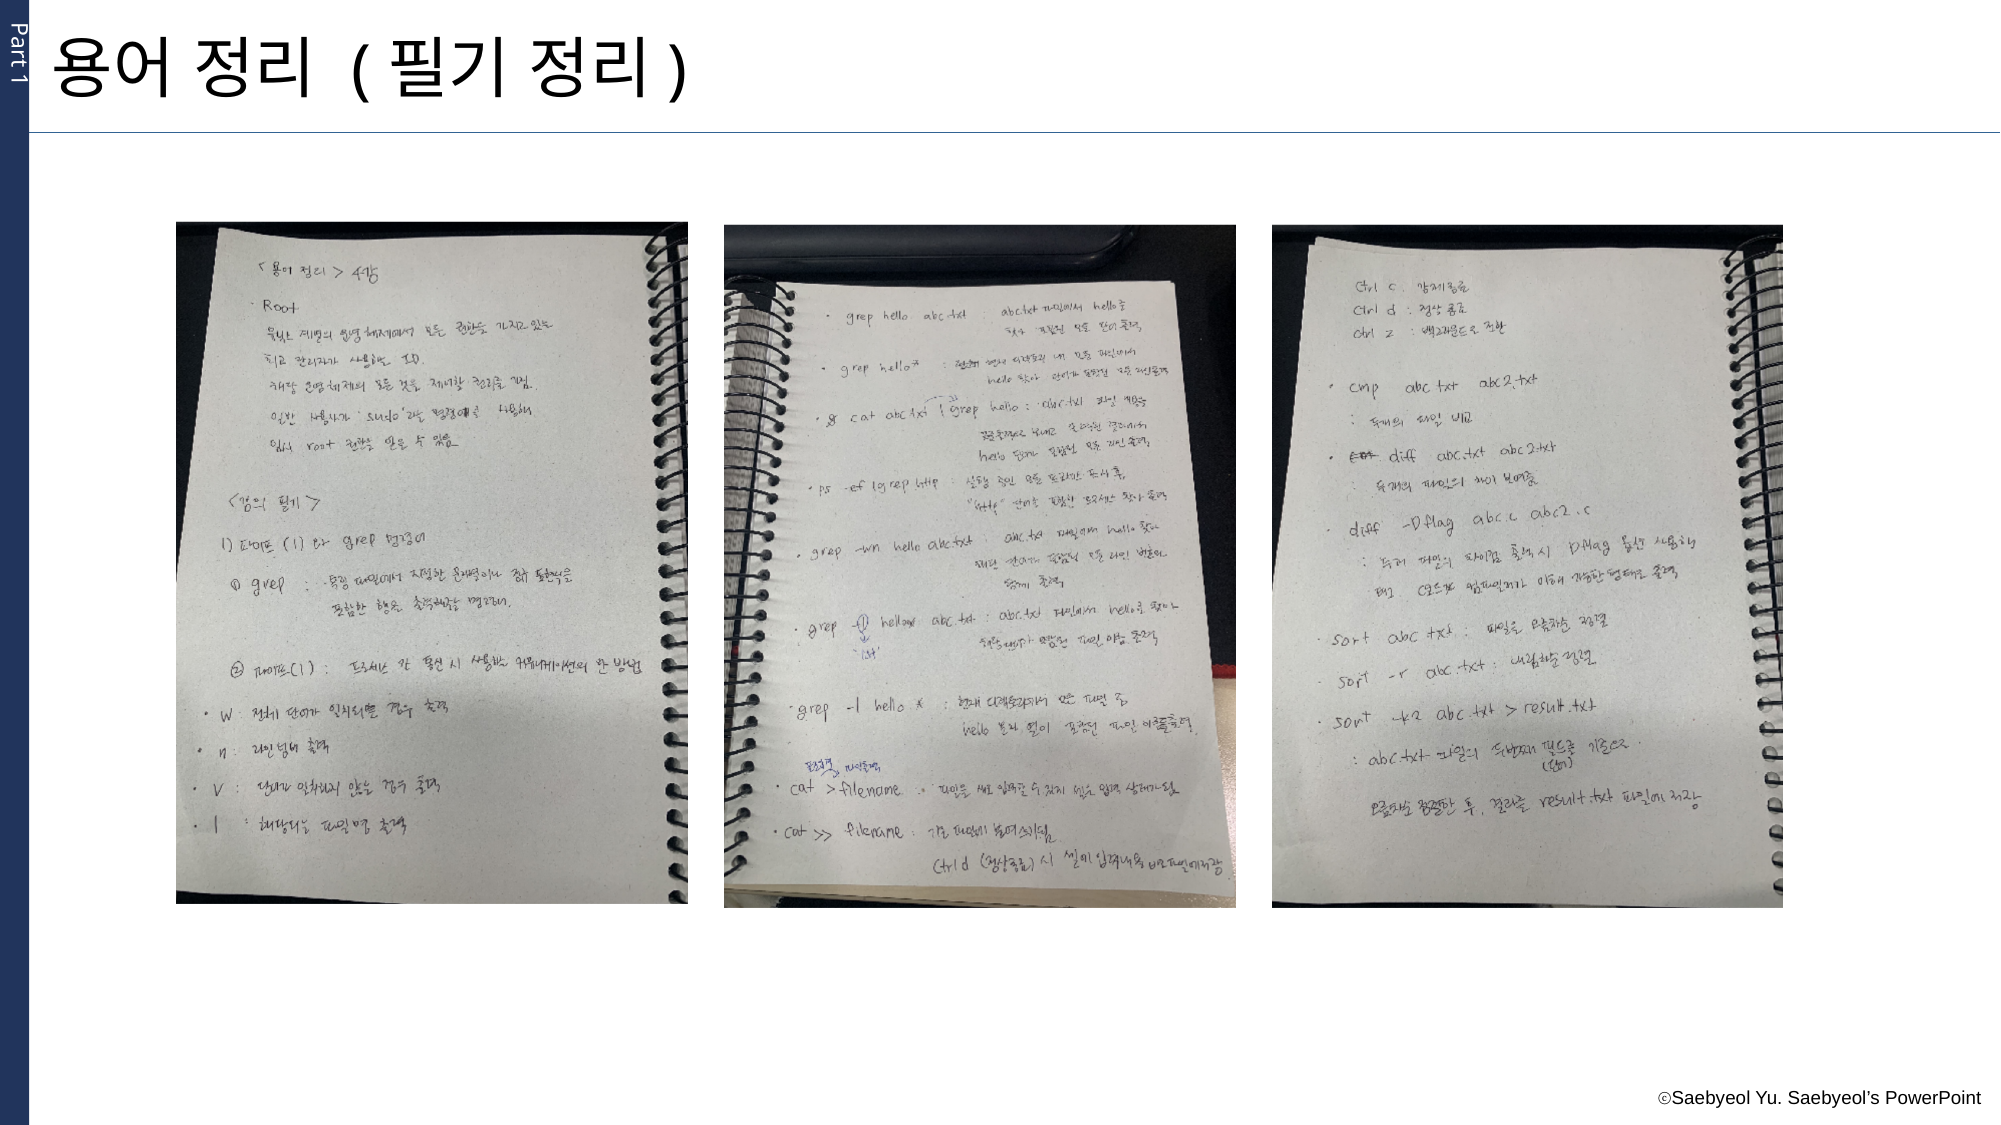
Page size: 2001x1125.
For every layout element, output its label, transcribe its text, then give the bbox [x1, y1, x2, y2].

text_box [0, 0, 30, 8]
text_box [0, 312, 30, 1125]
text_box Part 1 [0, 8, 42, 312]
text_box 용어 정리 (필기 정리) [42, 18, 703, 113]
picture [90, 222, 1869, 907]
